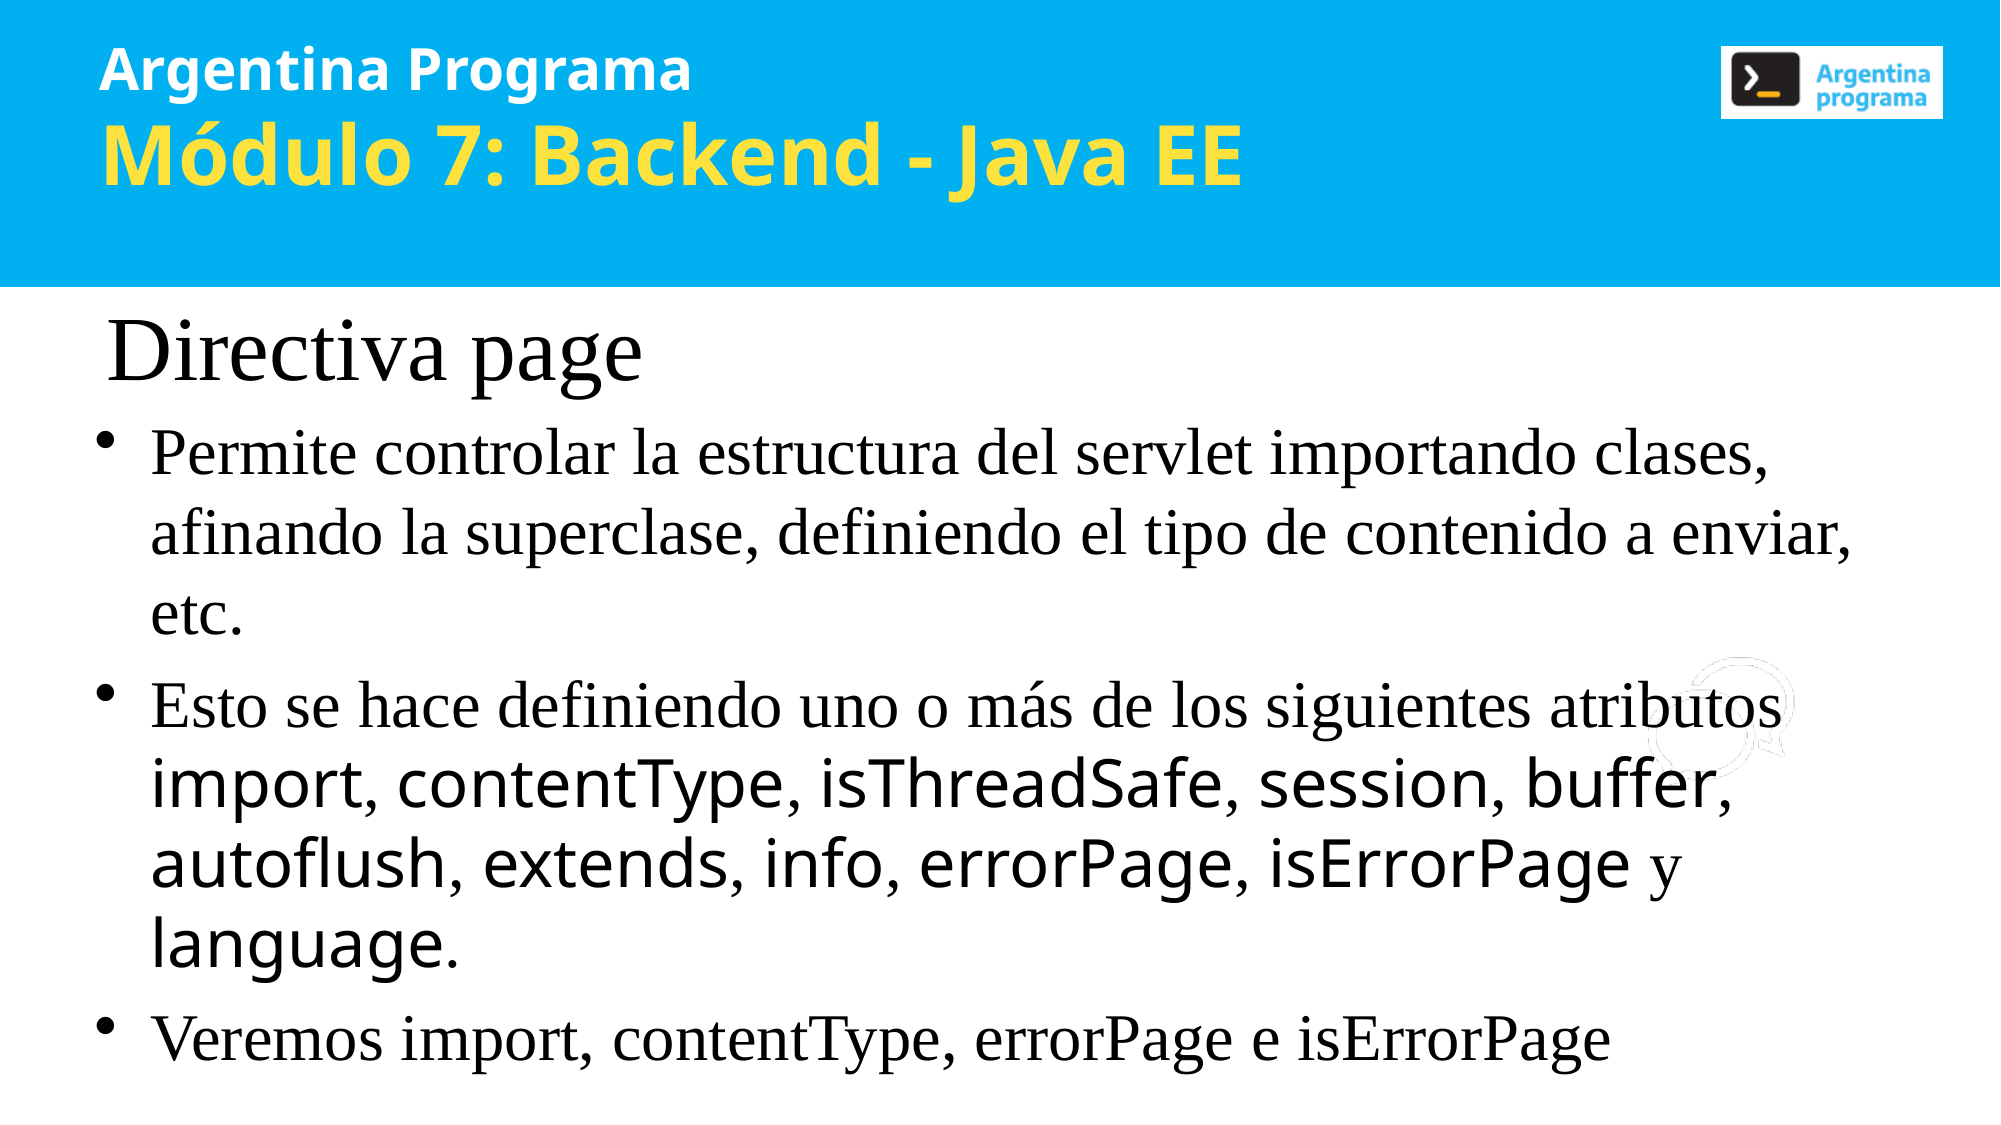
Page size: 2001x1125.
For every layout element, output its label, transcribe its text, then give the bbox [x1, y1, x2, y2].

picture [1647, 649, 1796, 799]
text_box [0, 0, 2000, 287]
text_box Permite controlar la estructura del servlet importando clases, afinando la superclase, definiendo el tipo de contenido a enviar, etc. Esto se hace definiendo uno o más de los siguientes atributos import, contentType, isThreadSafe, session, buffer, autoflush, extends, info, errorPage, isErrorPage y language. Veremos import, contentType, errorPage e isErrorPage [79, 400, 1924, 1075]
text_box Argentina Programa Módulo 7: Backend - Java EE [92, 24, 1901, 222]
text_box Directiva page [91, 250, 1367, 400]
picture [1722, 47, 1942, 118]
